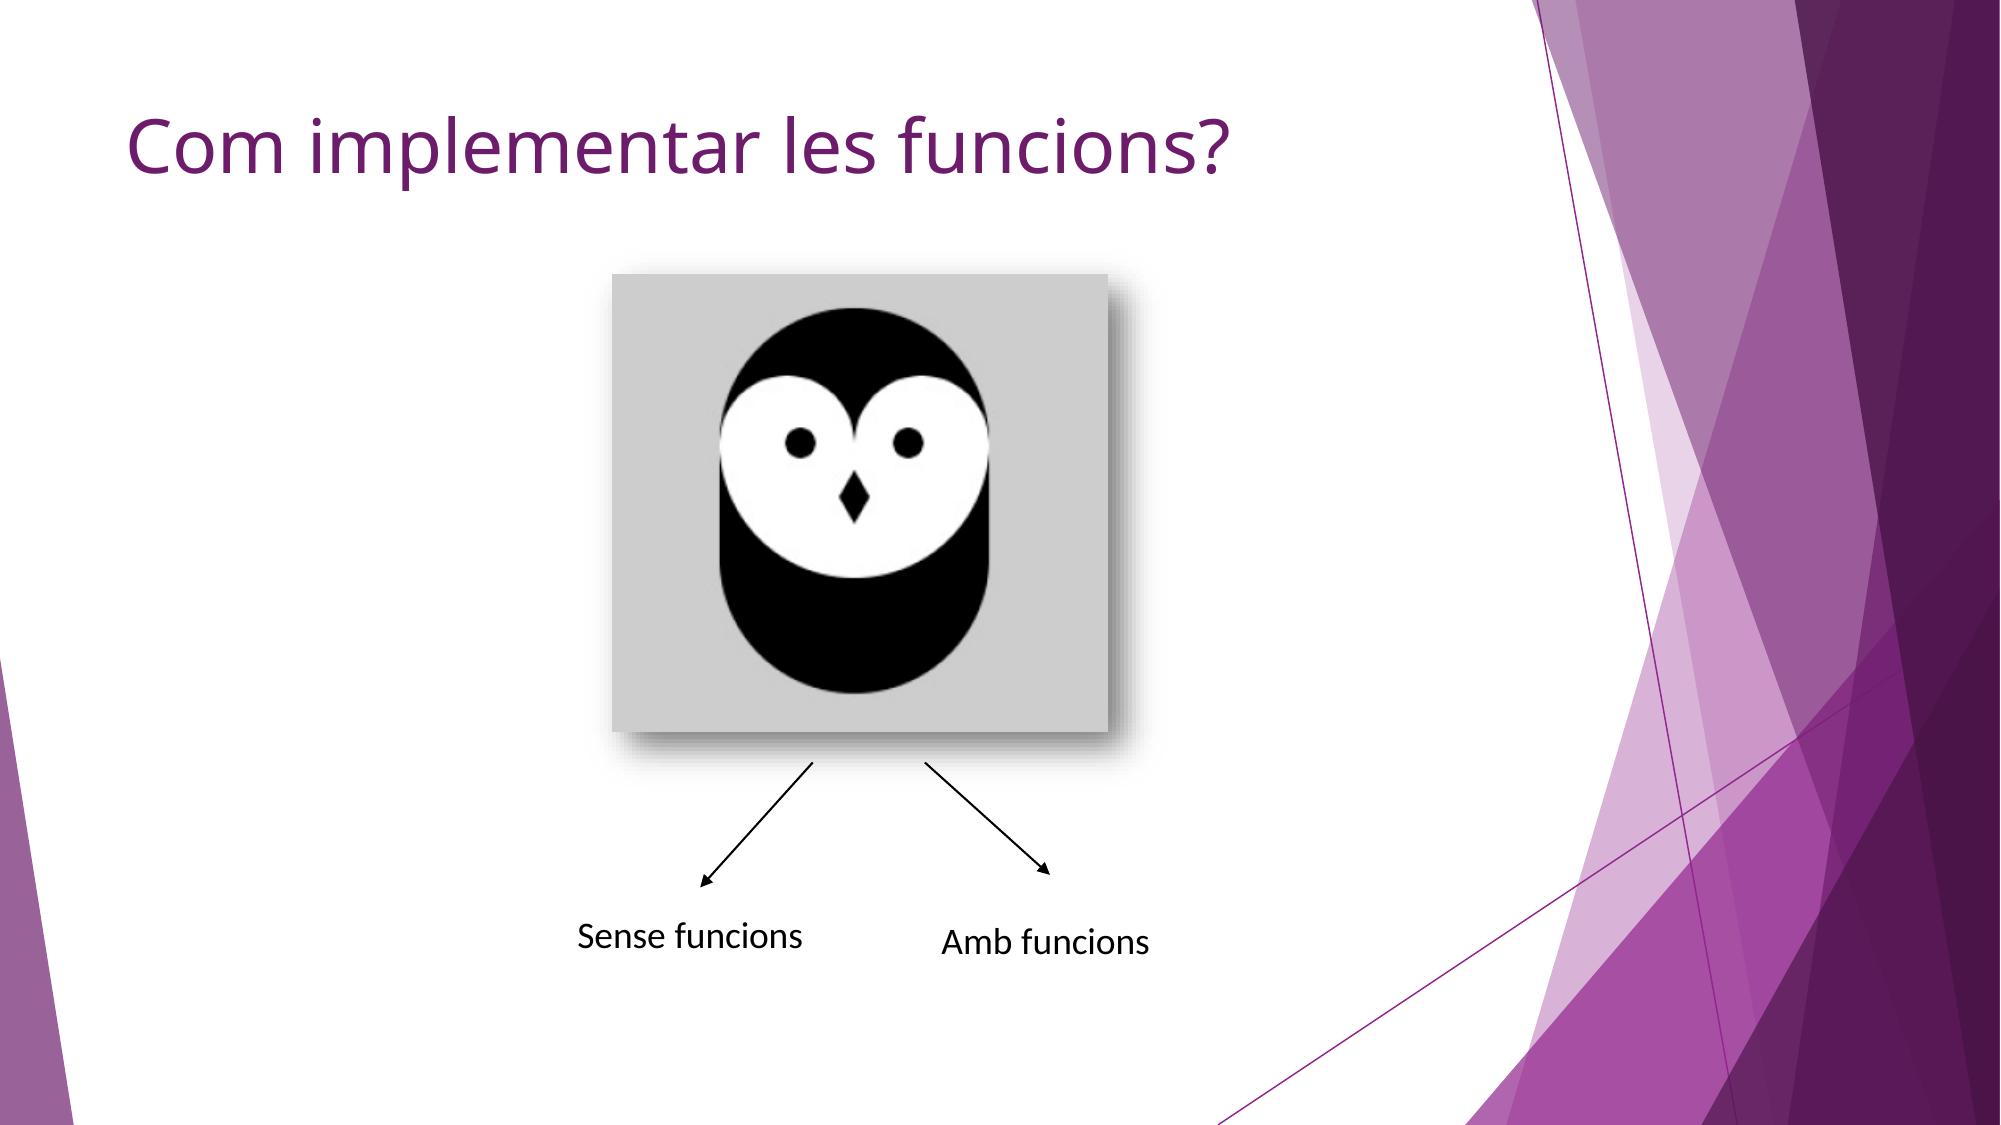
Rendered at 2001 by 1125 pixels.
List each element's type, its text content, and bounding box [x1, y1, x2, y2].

text_box Amb funcions [939, 915, 1160, 963]
title Com implementar les funcions? [123, 96, 1279, 287]
text_box Sense funcions [575, 909, 813, 957]
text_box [580, 242, 1173, 888]
